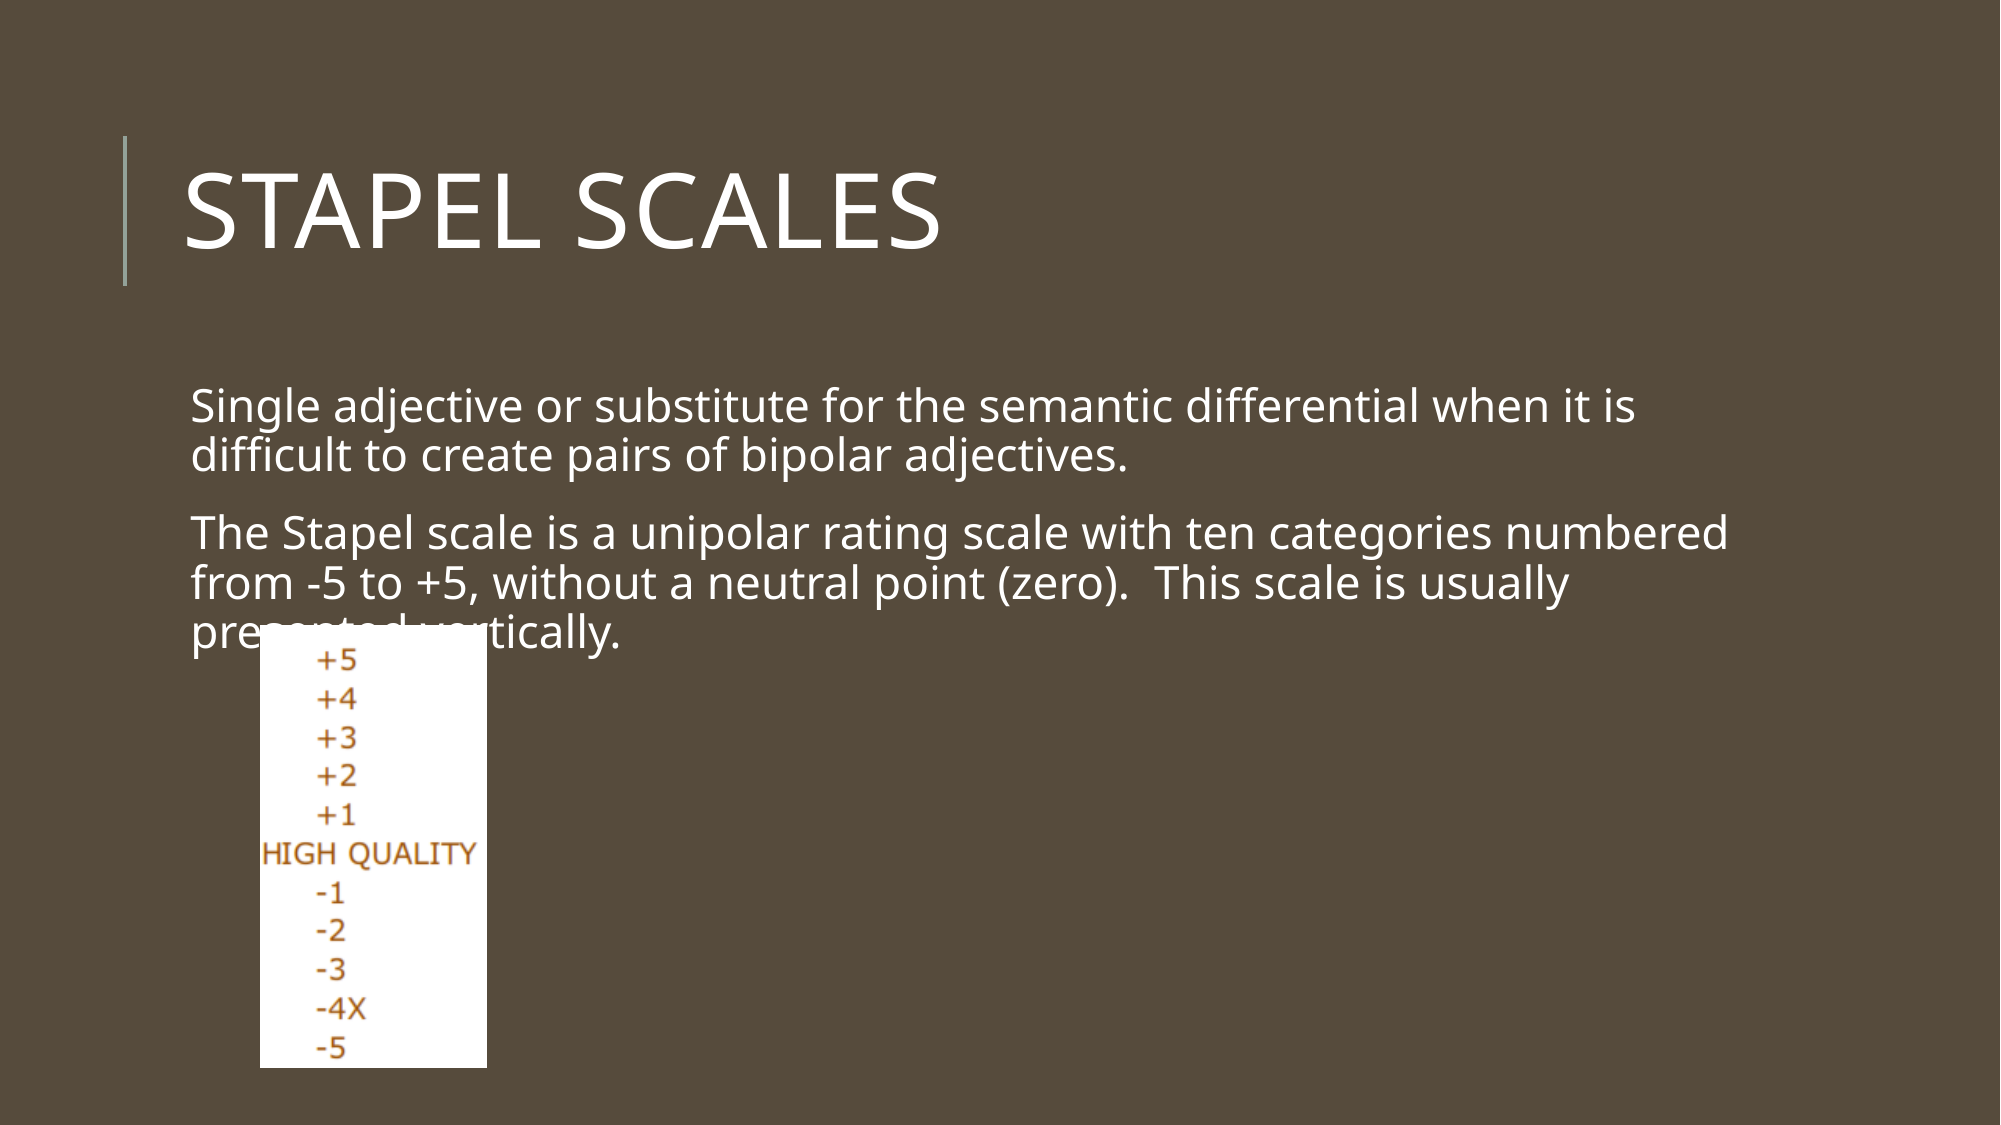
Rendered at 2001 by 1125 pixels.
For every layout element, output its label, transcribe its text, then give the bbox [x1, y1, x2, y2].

picture [259, 625, 487, 1069]
title Stapel Scales [168, 96, 1763, 342]
list Single adjective or substitute for the semantic differential when it is difficult to create pairs of bipolar adjectives. The Stapel scale is a unipolar rating scale with ten categories numbered from -5 to +5, without a neutral point (zero). This scale is usually presented vertically. [168, 375, 1763, 1035]
